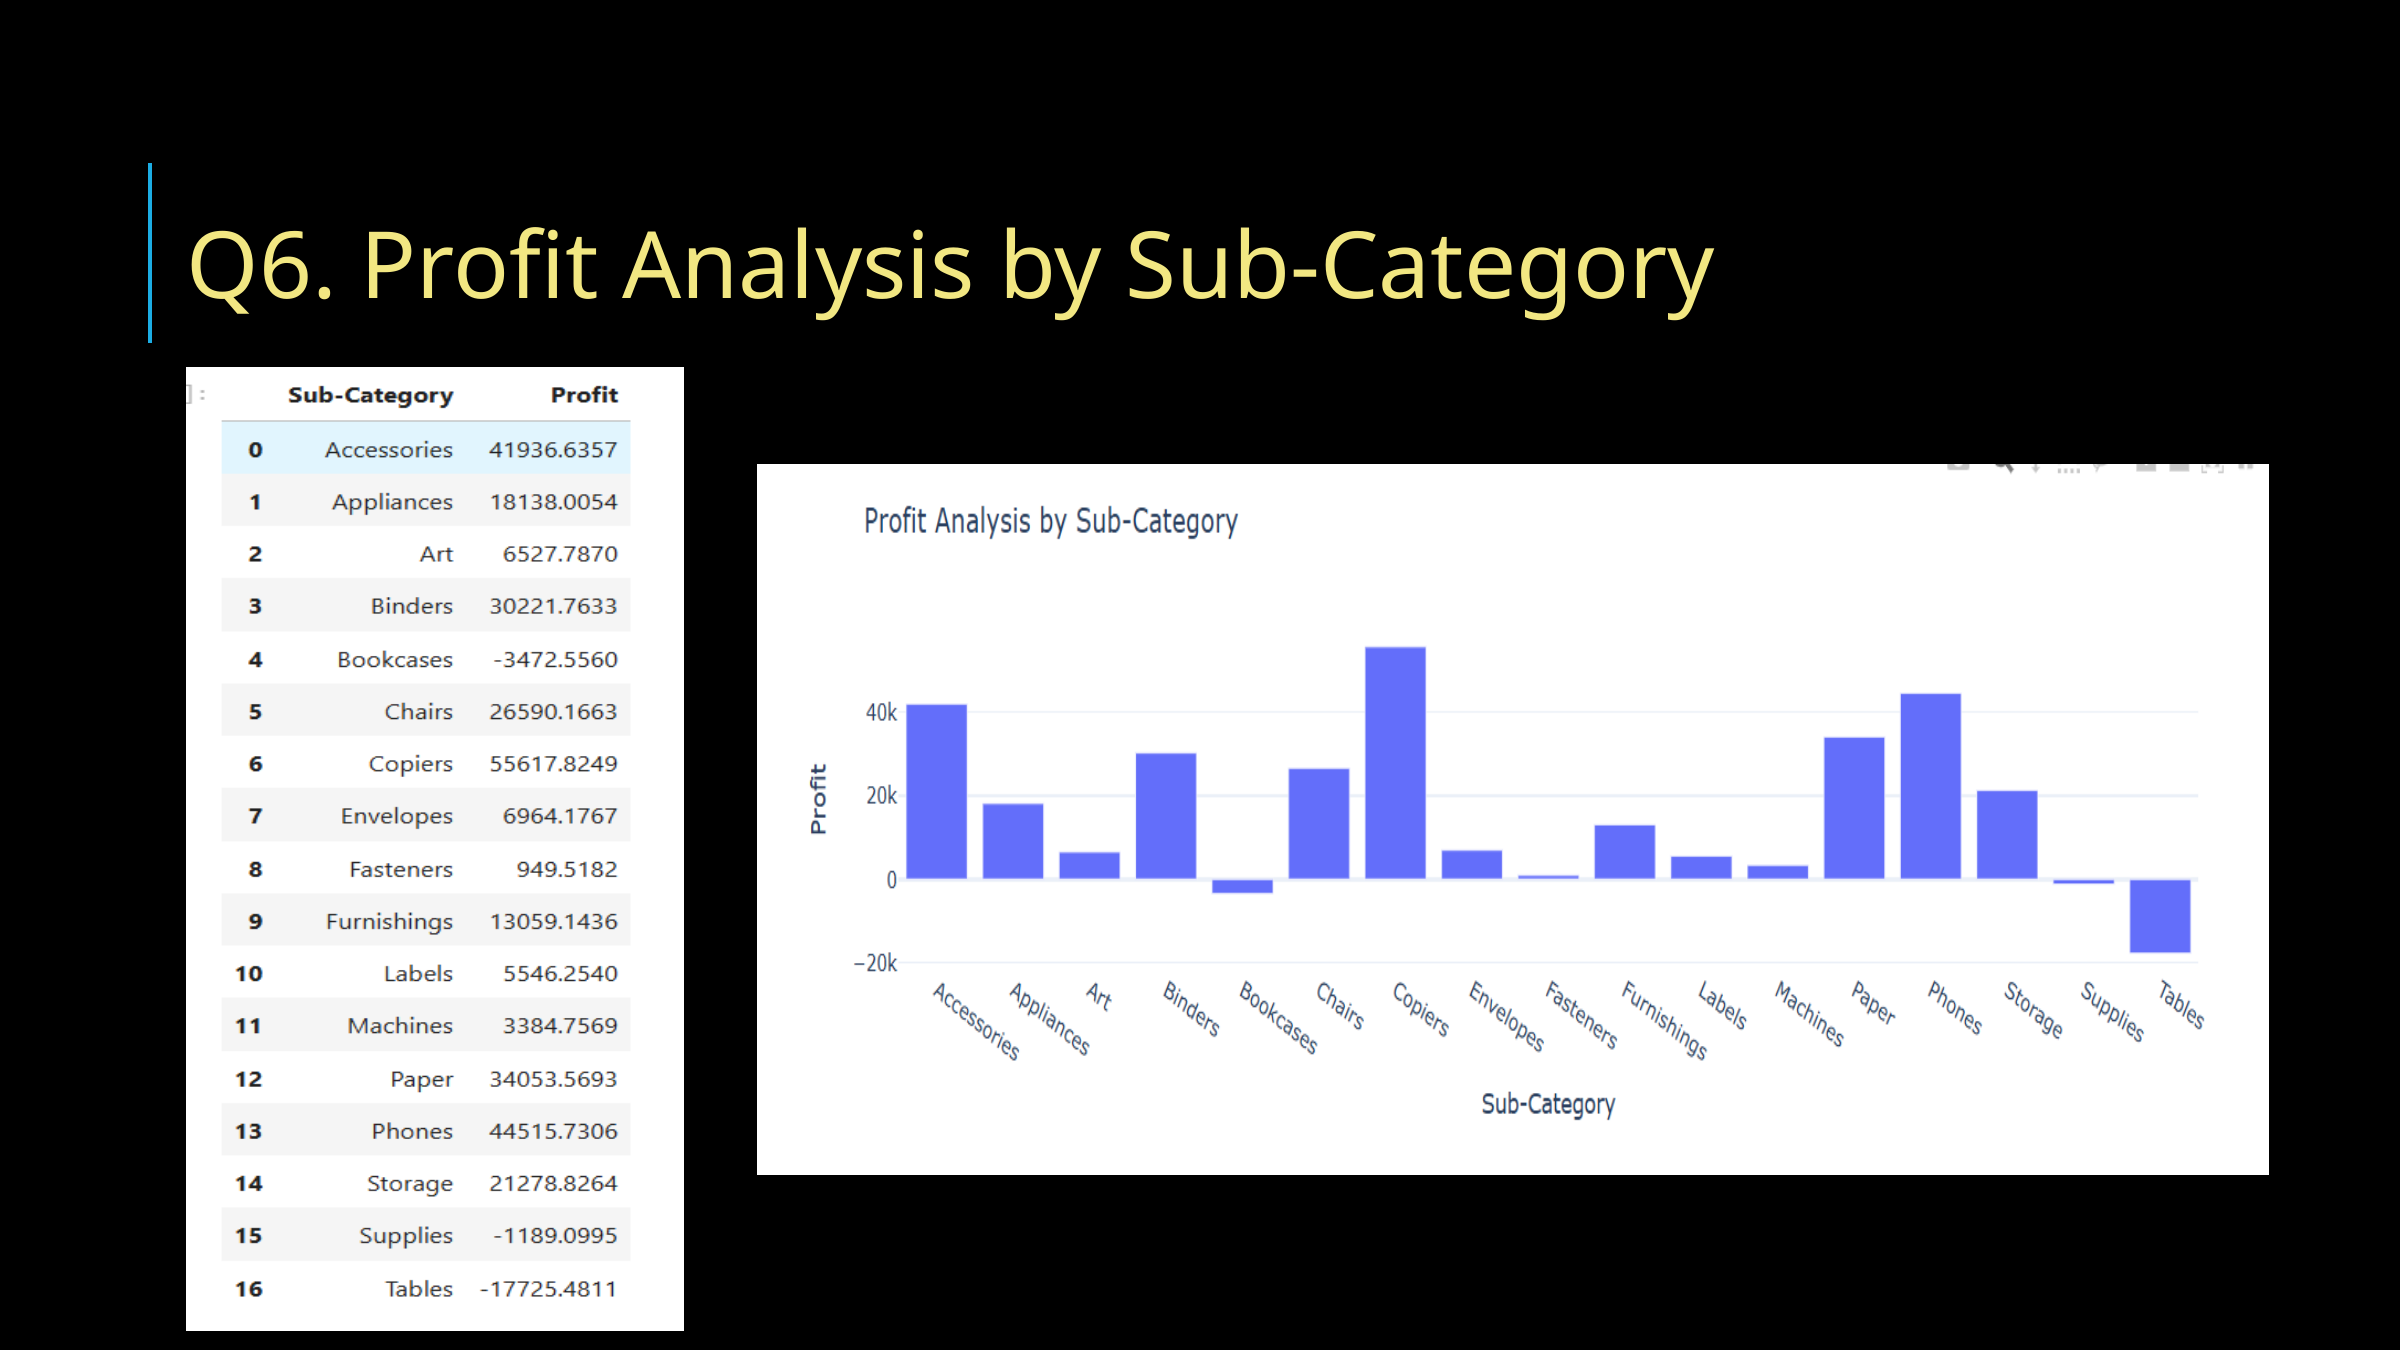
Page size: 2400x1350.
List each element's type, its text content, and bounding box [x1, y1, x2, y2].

picture [186, 367, 685, 1331]
picture [756, 464, 2270, 1175]
text_box Q6. Profit Analysis by Sub-Category [186, 201, 1943, 318]
